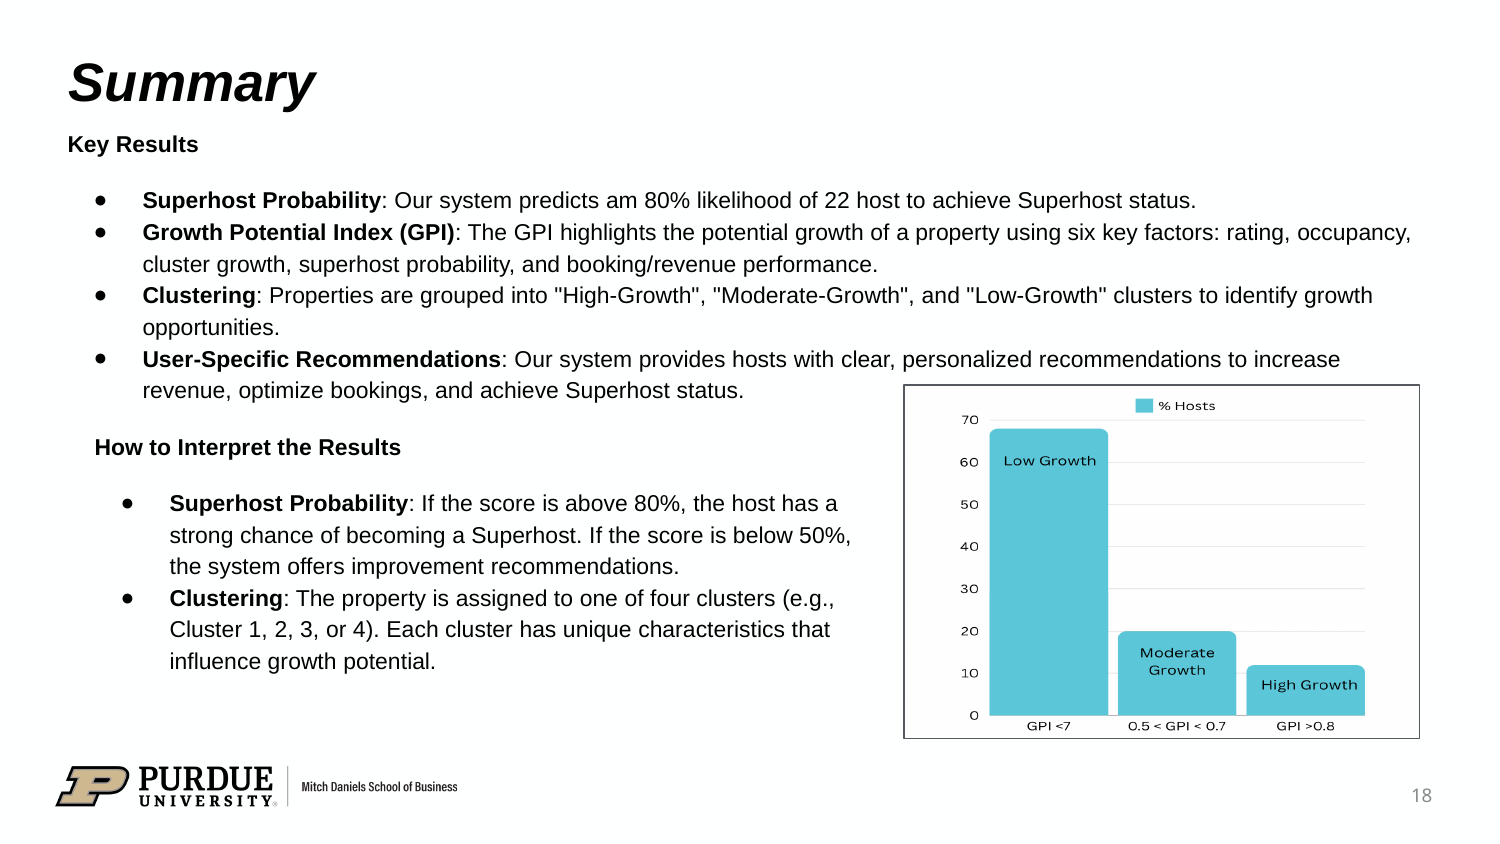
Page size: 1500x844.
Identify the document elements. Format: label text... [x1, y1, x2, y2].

picture [904, 385, 1420, 739]
picture [55, 764, 468, 809]
slide_number ‹#› [1308, 773, 1444, 819]
list Key Results Superhost Probability: Our system predicts am 80% likelihood of 22 host to achieve Superhost status. Growth Potential Index (GPI): The GPI highlights the potential growth of a property using six key factors: rating, occupancy, cluster growth, superhost probability, and booking/revenue performance. Clustering: Properties are grouped into "High-Growth", "Moderate-Growth", and "Low-Growth" clusters to identify growth opportunities. User-Specific Recommendations: Our system provides hosts with clear, personalized recommendations to increase revenue, optimize bookings, and achieve Superhost status. [56, 119, 1443, 738]
text_box How to Interpret the Results Superhost Probability: If the score is above 80%, the host has a strong chance of becoming a Superhost. If the score is below 50%, the system offers improvement recommendations. Clustering: The property is assigned to one of four clusters (e.g., Cluster 1, 2, 3, or 4). Each cluster has unique characteristics that influence growth potential. [79, 413, 899, 718]
title Summary [57, 47, 1444, 120]
